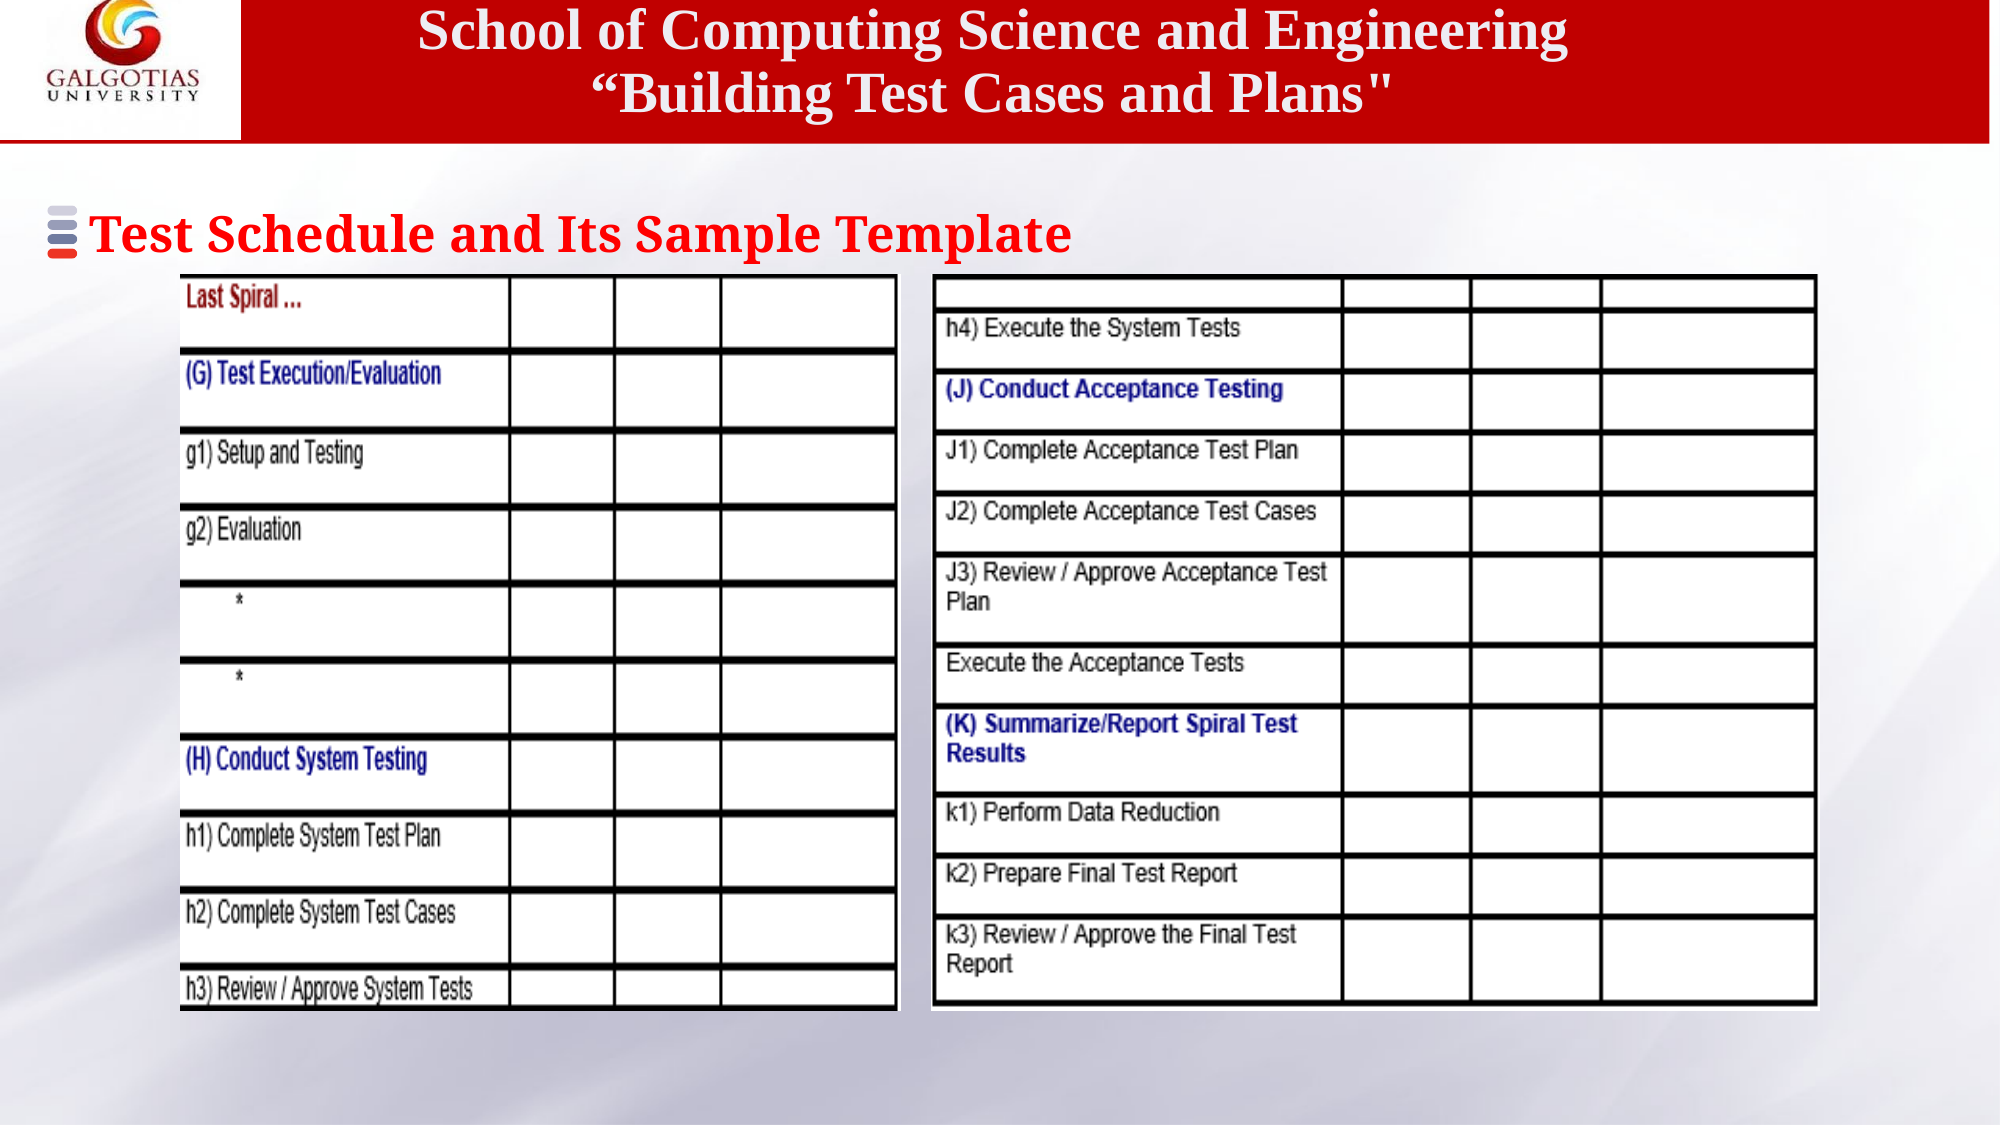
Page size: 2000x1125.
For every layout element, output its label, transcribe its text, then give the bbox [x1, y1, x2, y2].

text_box School of Computing Science and Engineering “Building Test Cases and Plans" [244, 0, 1990, 144]
picture [0, 0, 241, 140]
picture [0, 0, 2000, 1125]
list Test Schedule and Its Sample Template [31, 164, 1957, 1078]
